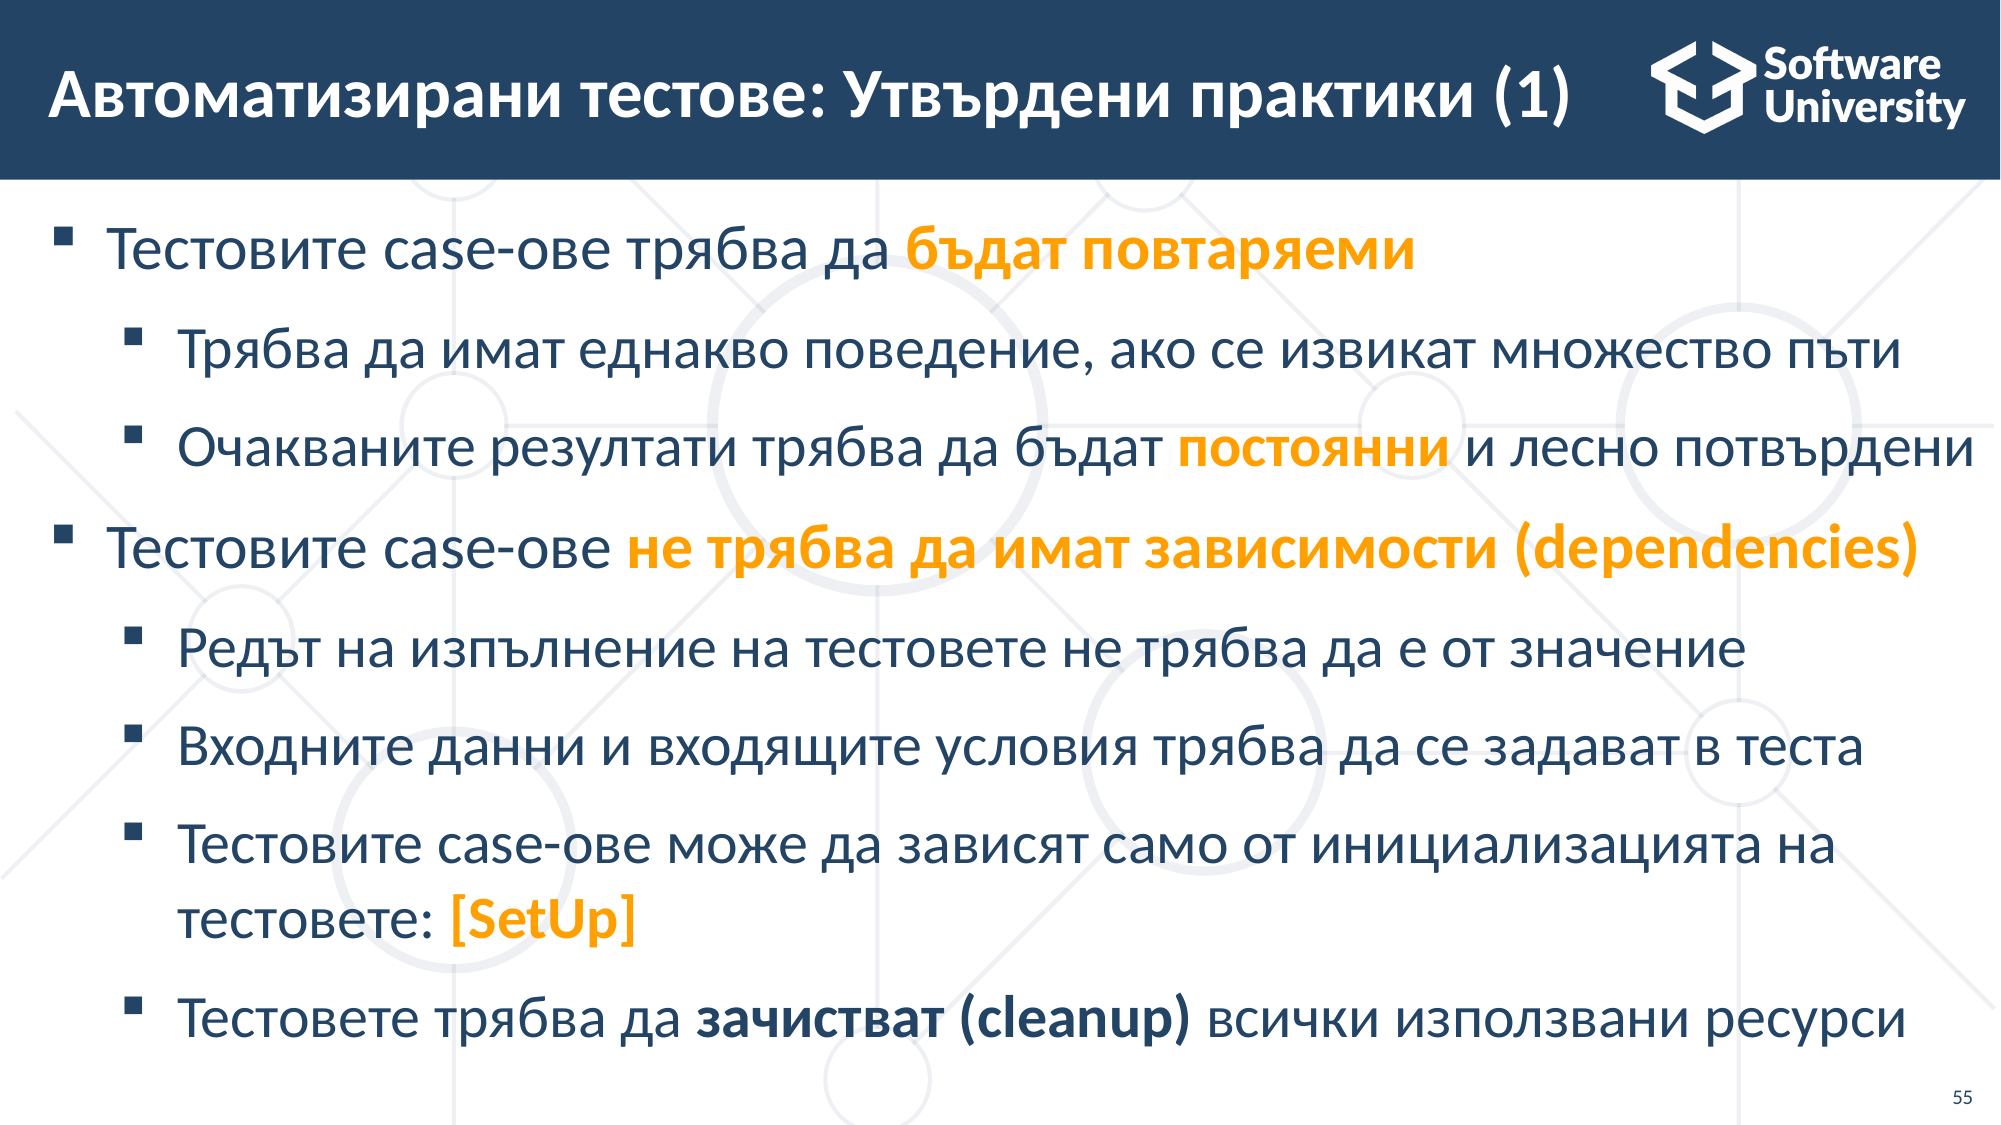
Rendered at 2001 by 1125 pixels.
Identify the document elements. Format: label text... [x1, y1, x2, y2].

title Автоматизирани тестове: Утвърдени практики (1) [31, 16, 1625, 162]
picture [1651, 41, 1966, 134]
list Тестовите case-ове трябва да бъдат повтаряеми Трябва да имат еднакво поведение, ако се извикат множество пъти Очакваните резултати трябва да бъдат постоянни и лесно потвърдени Тестовите case-ове не трябва да имат зависимости (dependencies) Редът на изпълнение на тестовете не трябва да е от значение Входните данни и входящите условия трябва да се задават в теста Тестовите case-ове може да зависят само от инициализацията на тестовете: [SetUp] Тестовете трябва да зачистват (cleanup) всички използвани ресурси [31, 196, 2000, 1104]
slide_number 55 [1927, 1067, 1989, 1117]
